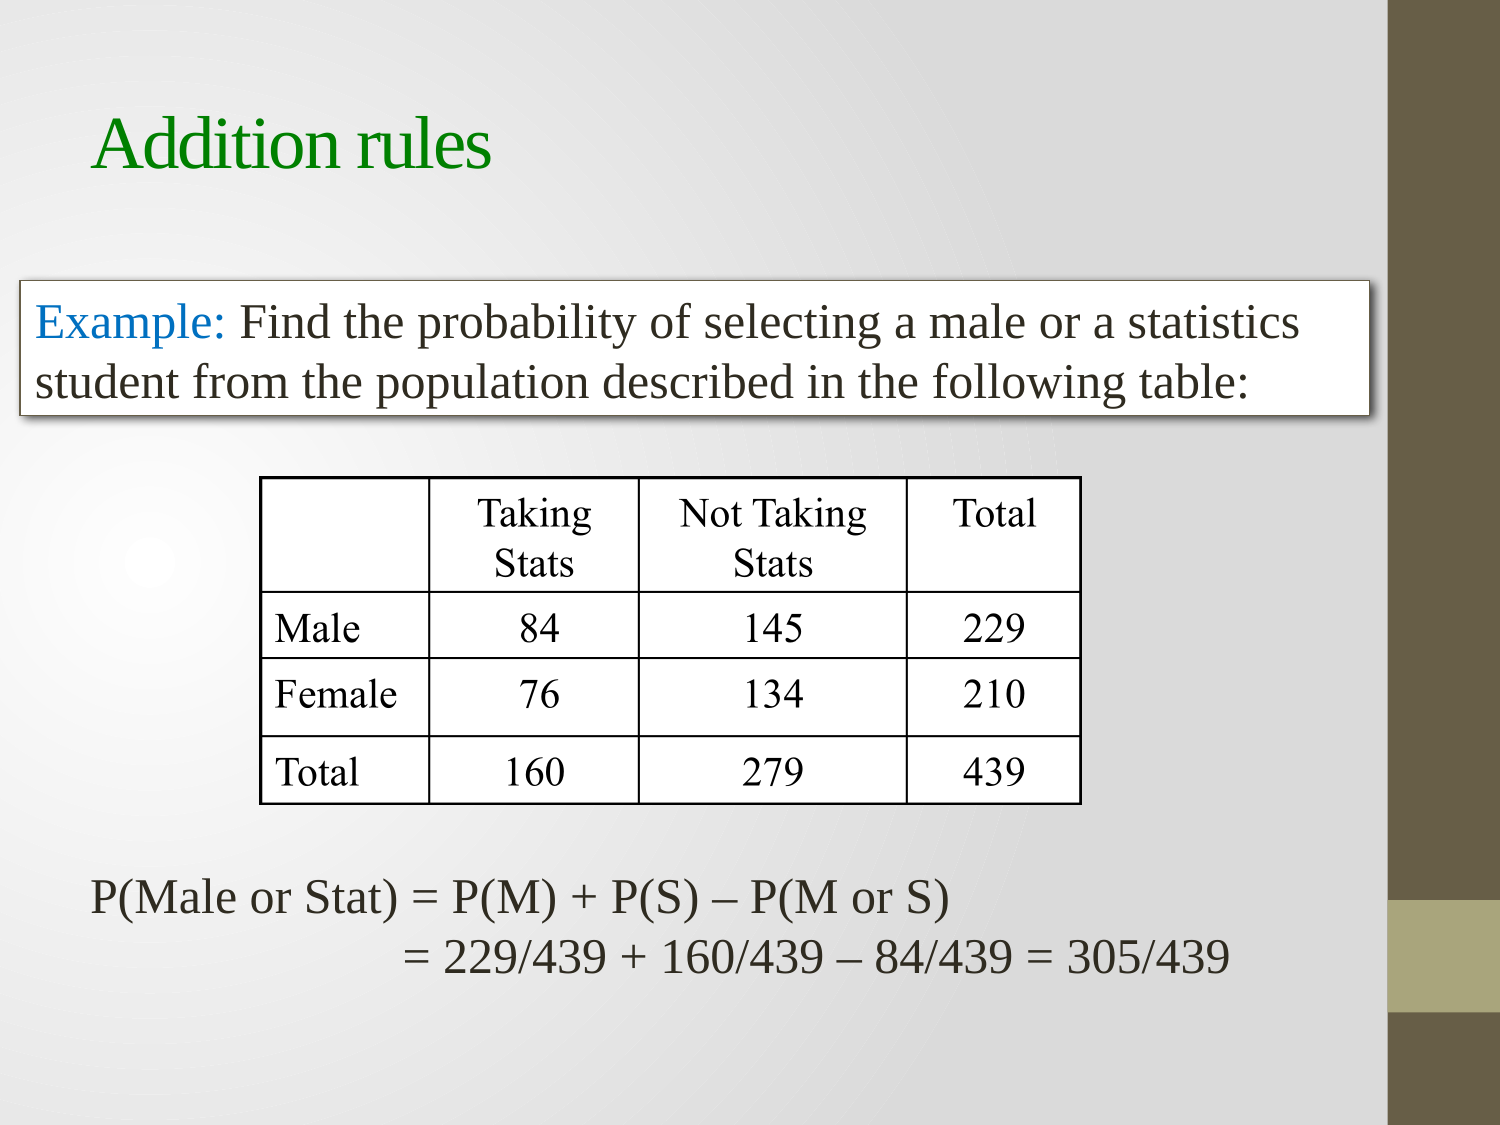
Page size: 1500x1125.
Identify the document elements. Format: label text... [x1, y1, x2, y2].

text_box P(Male or Stat) = P(M) + P(S) – P(M or S) = 229/439 + 160/439 – 84/439 = 305/439 [75, 856, 1267, 991]
title Addition rules [75, 45, 1325, 233]
picture [259, 476, 1082, 805]
text_box Example: Find the probability of selecting a male or a statistics student from the population described in the following table: [20, 280, 1370, 416]
